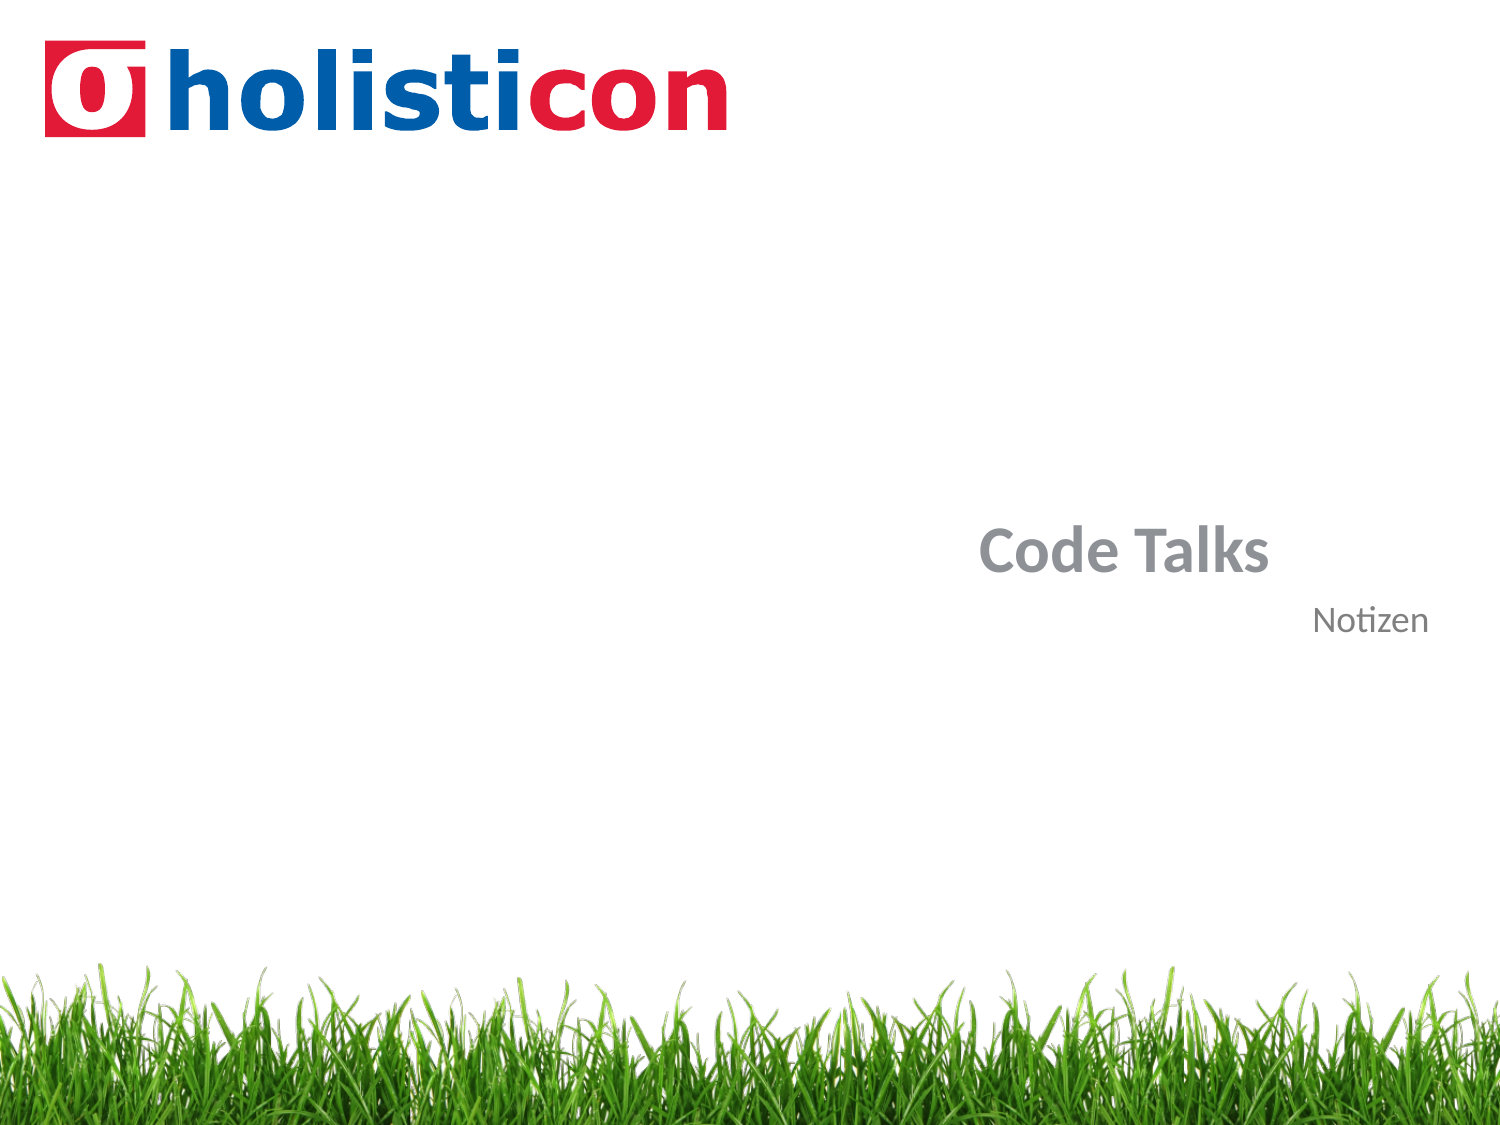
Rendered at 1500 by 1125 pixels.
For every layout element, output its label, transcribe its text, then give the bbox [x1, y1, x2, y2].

picture [0, 922, 1500, 1125]
title Code Talks [199, 443, 1430, 586]
subtitle Notizen [194, 594, 1430, 740]
